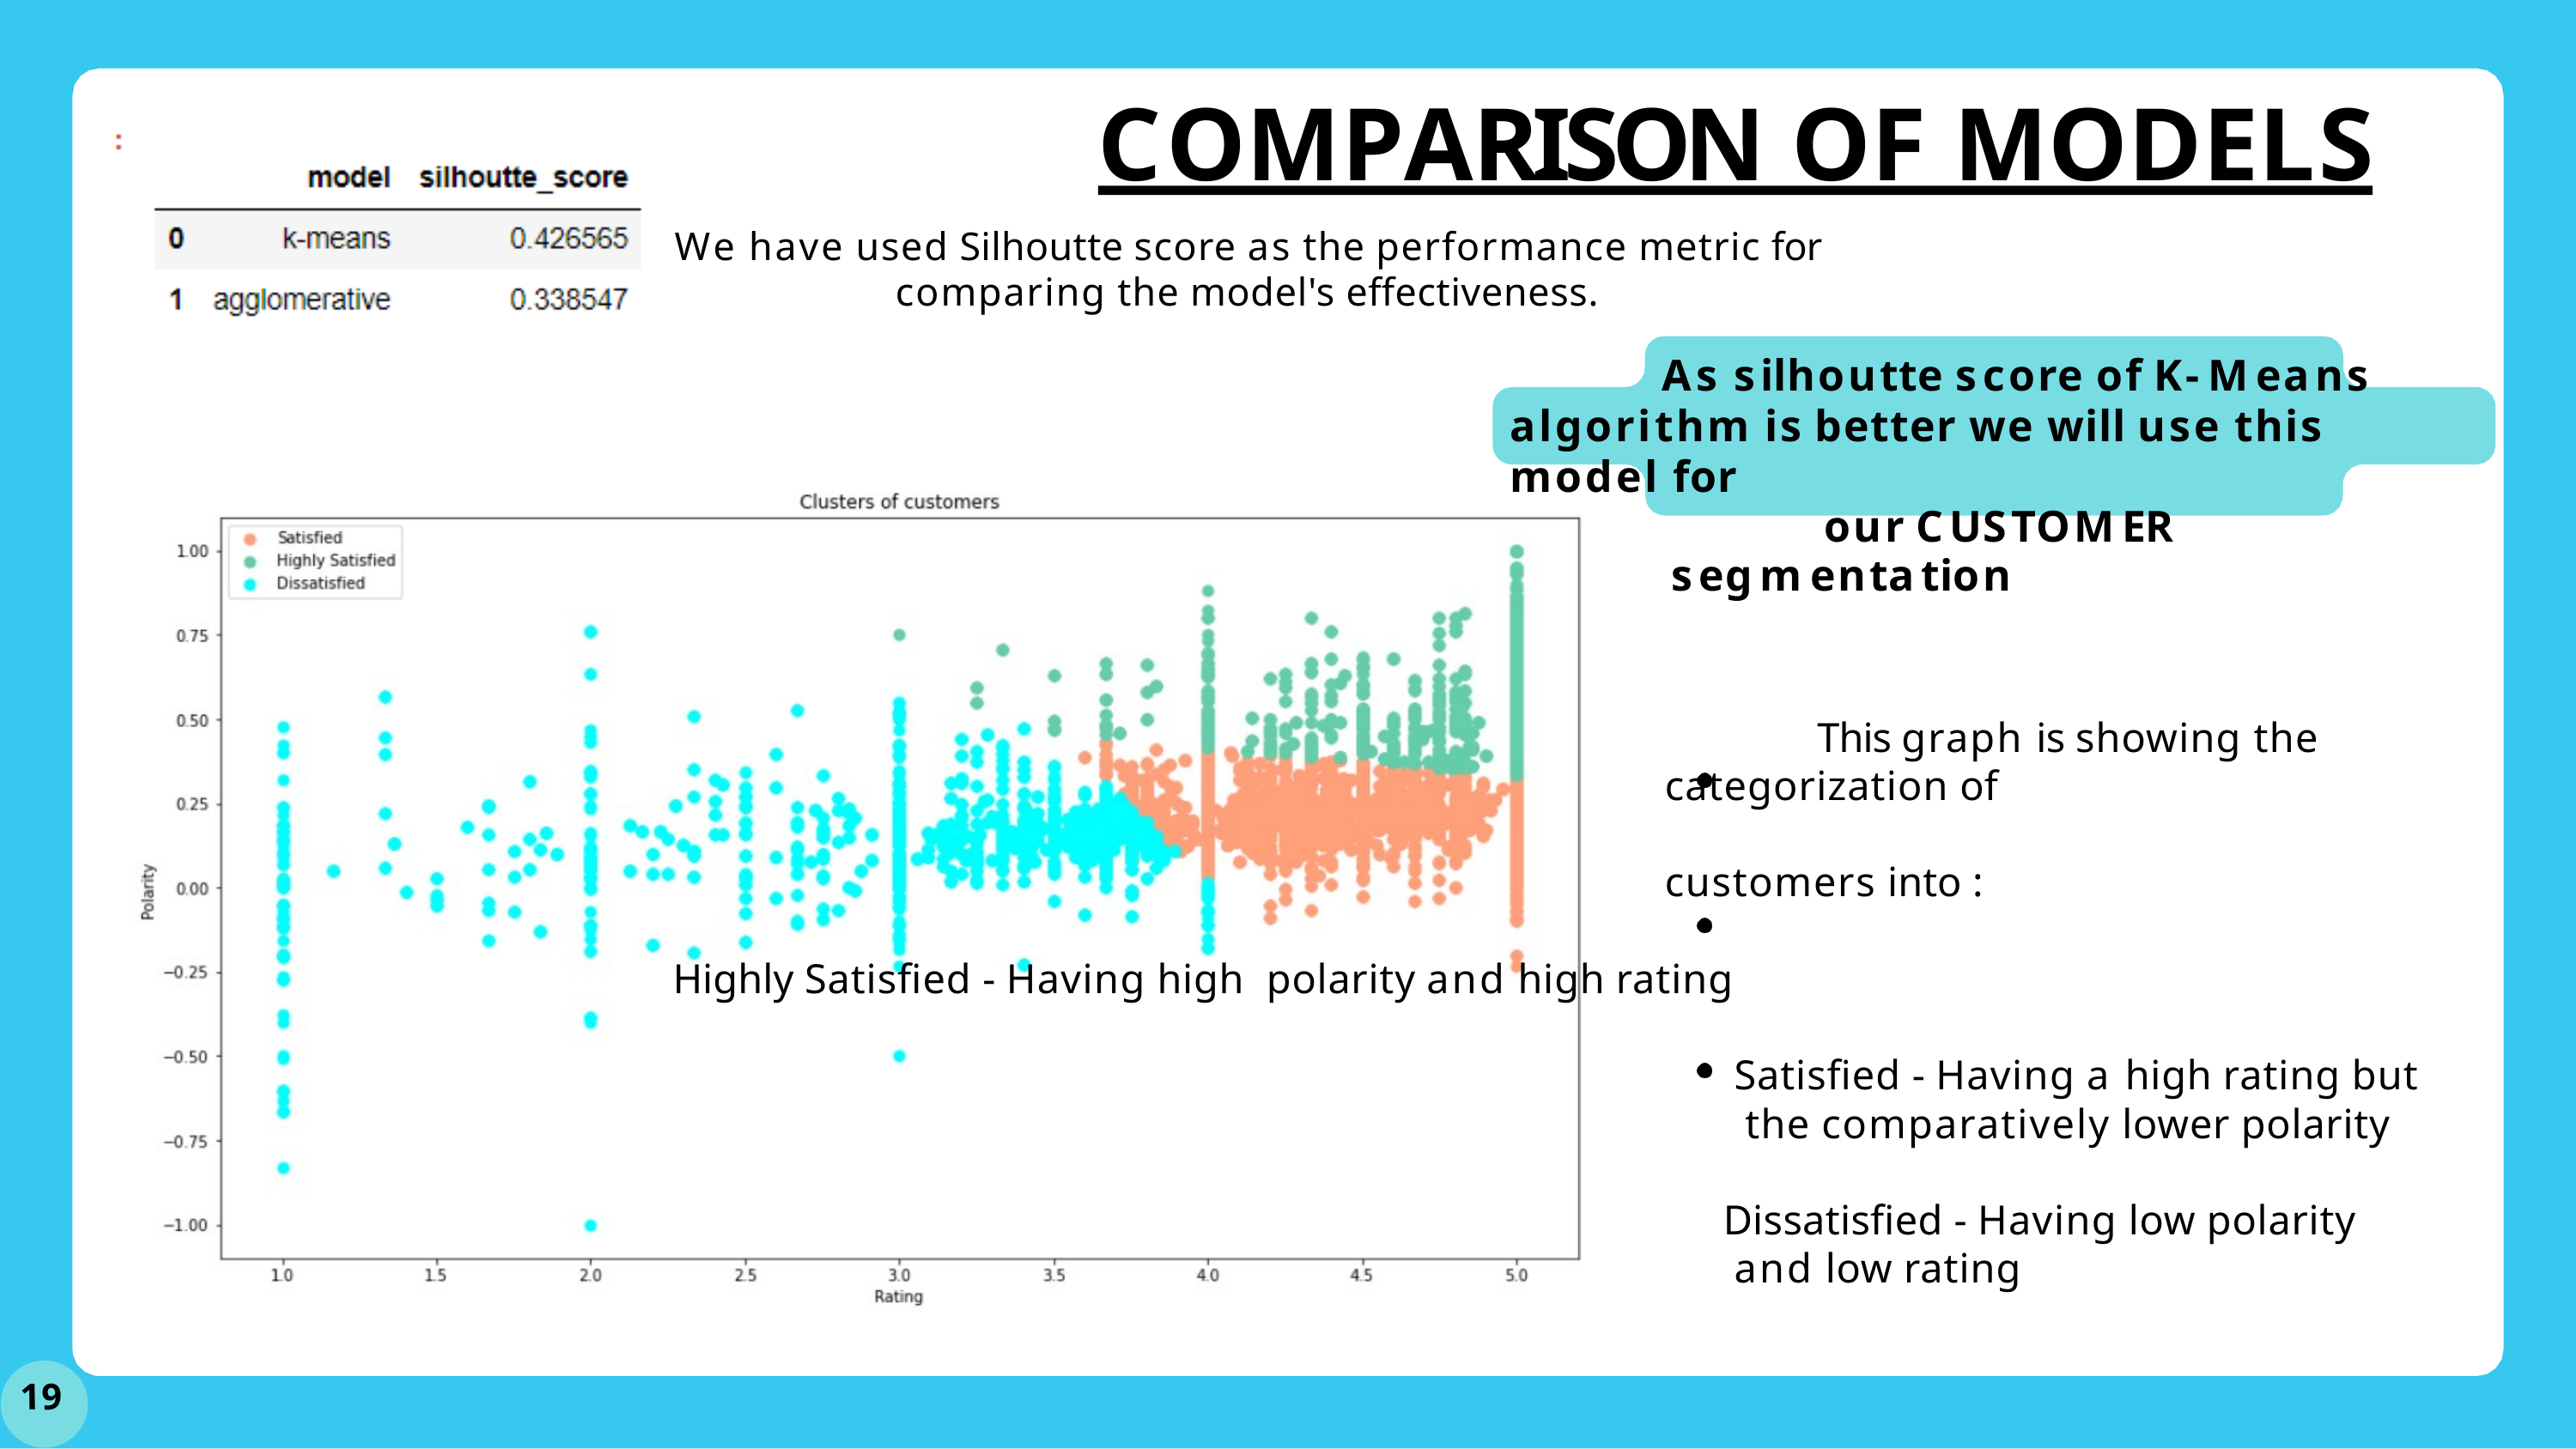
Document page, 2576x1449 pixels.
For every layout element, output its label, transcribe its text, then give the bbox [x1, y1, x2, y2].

text_box 19 [20, 1390, 70, 1418]
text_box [72, 68, 2504, 1377]
text_box [0, 1360, 88, 1448]
text_box [0, 0, 2576, 1449]
